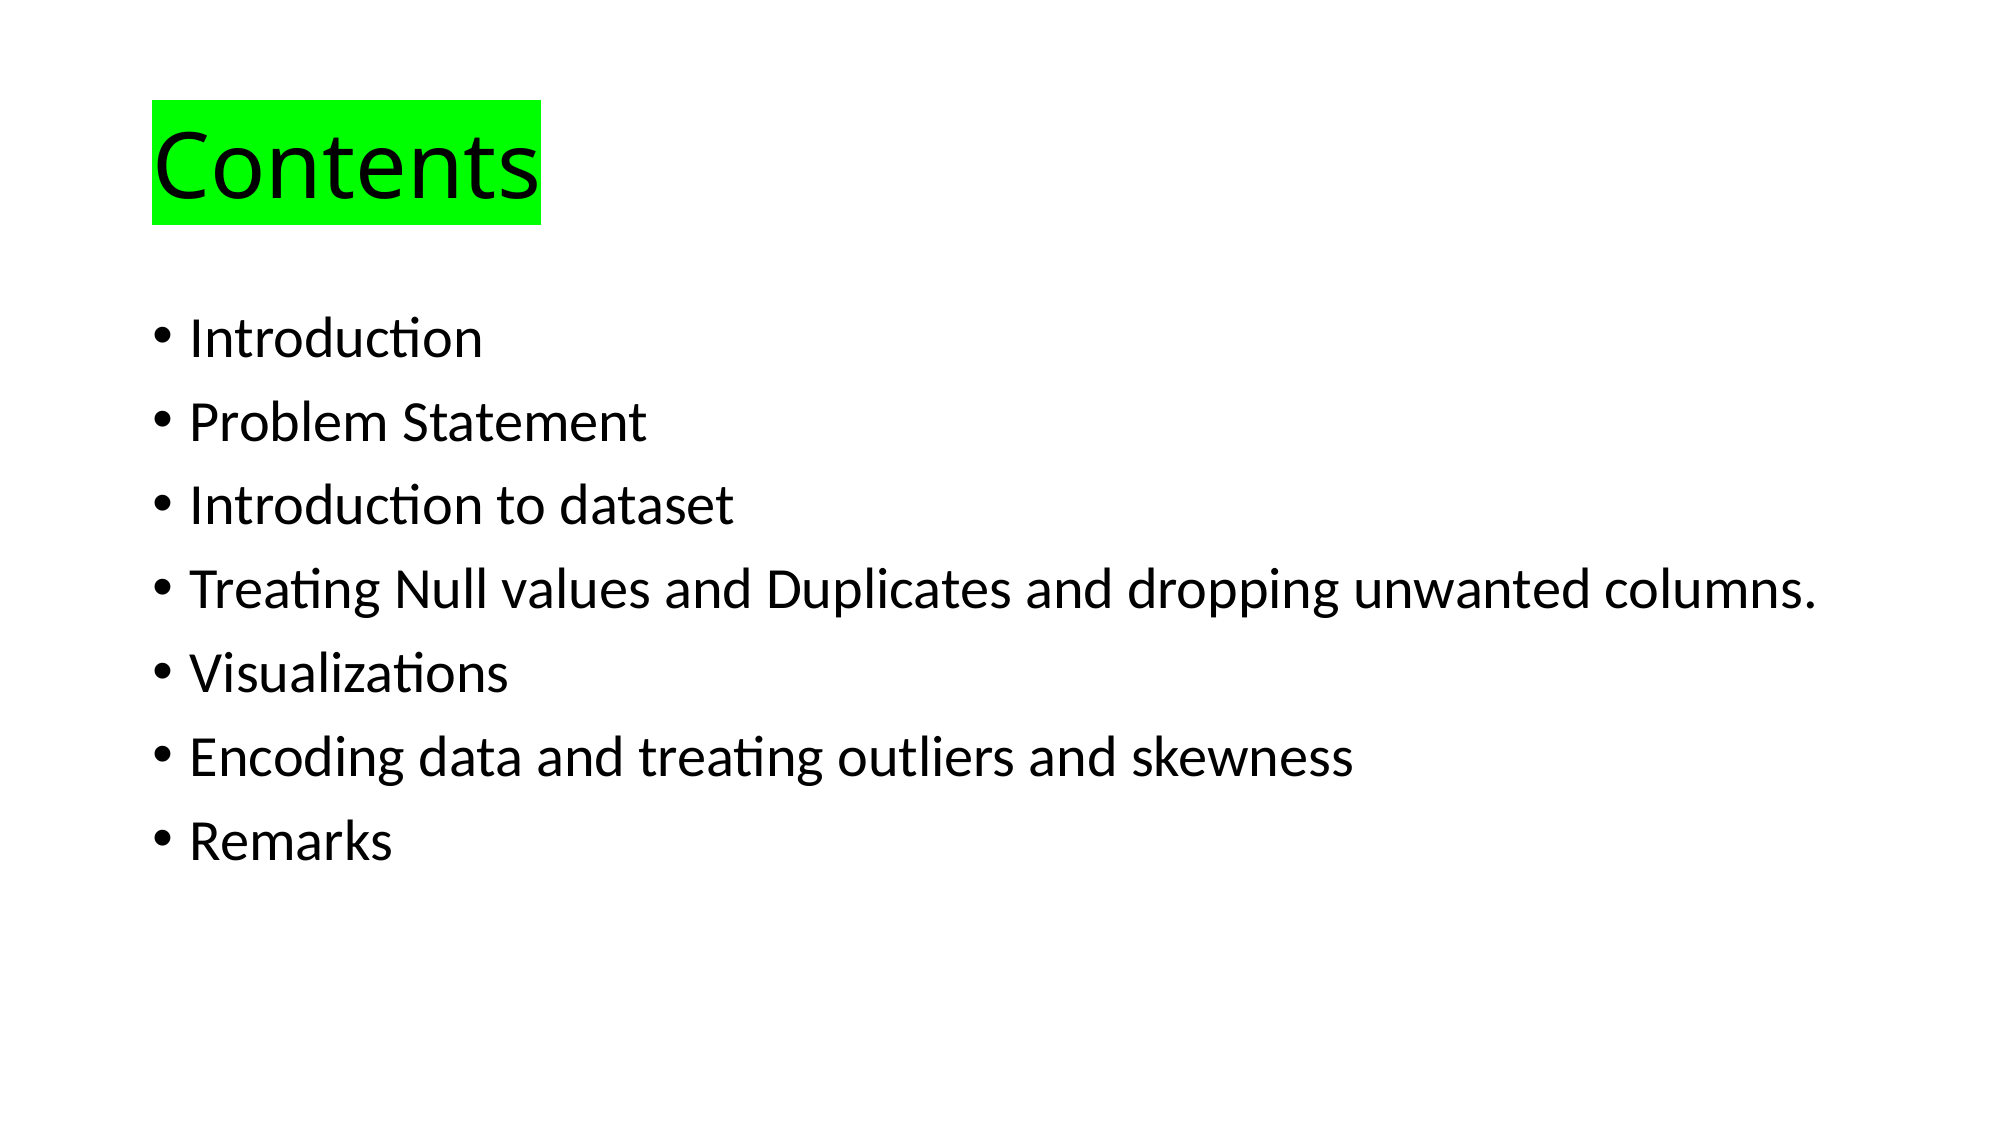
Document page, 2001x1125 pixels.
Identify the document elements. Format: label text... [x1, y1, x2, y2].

title Contents [137, 59, 1863, 278]
list Introduction Problem Statement Introduction to dataset Treating Null values and Duplicates and dropping unwanted columns. Visualizations Encoding data and treating outliers and skewness Remarks [137, 299, 1863, 1014]
